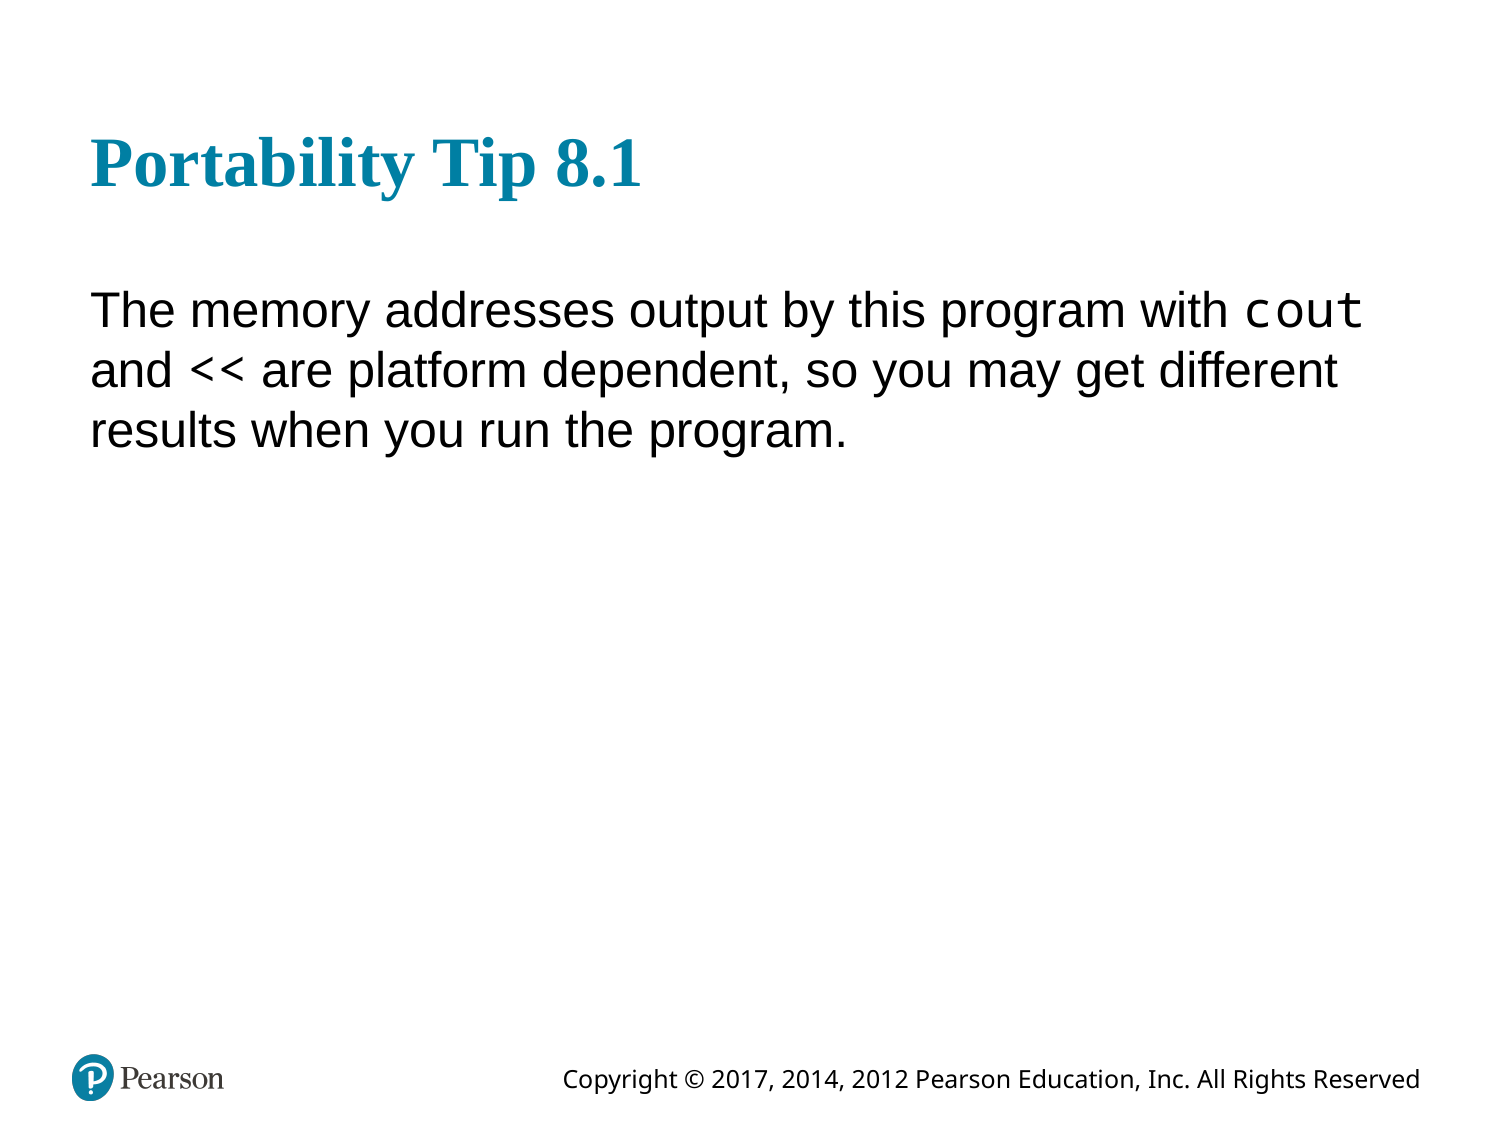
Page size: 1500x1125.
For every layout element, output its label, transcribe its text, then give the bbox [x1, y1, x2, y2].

title Portability Tip 8.1 [75, 35, 1425, 216]
picture [80, 1063, 106, 1088]
picture [98, 1054, 224, 1101]
picture [72, 1054, 88, 1070]
picture [72, 1087, 83, 1101]
list The memory addresses output by this program with c out and << are platform dependent, so you may get different results when you run the program. [75, 262, 1425, 1005]
